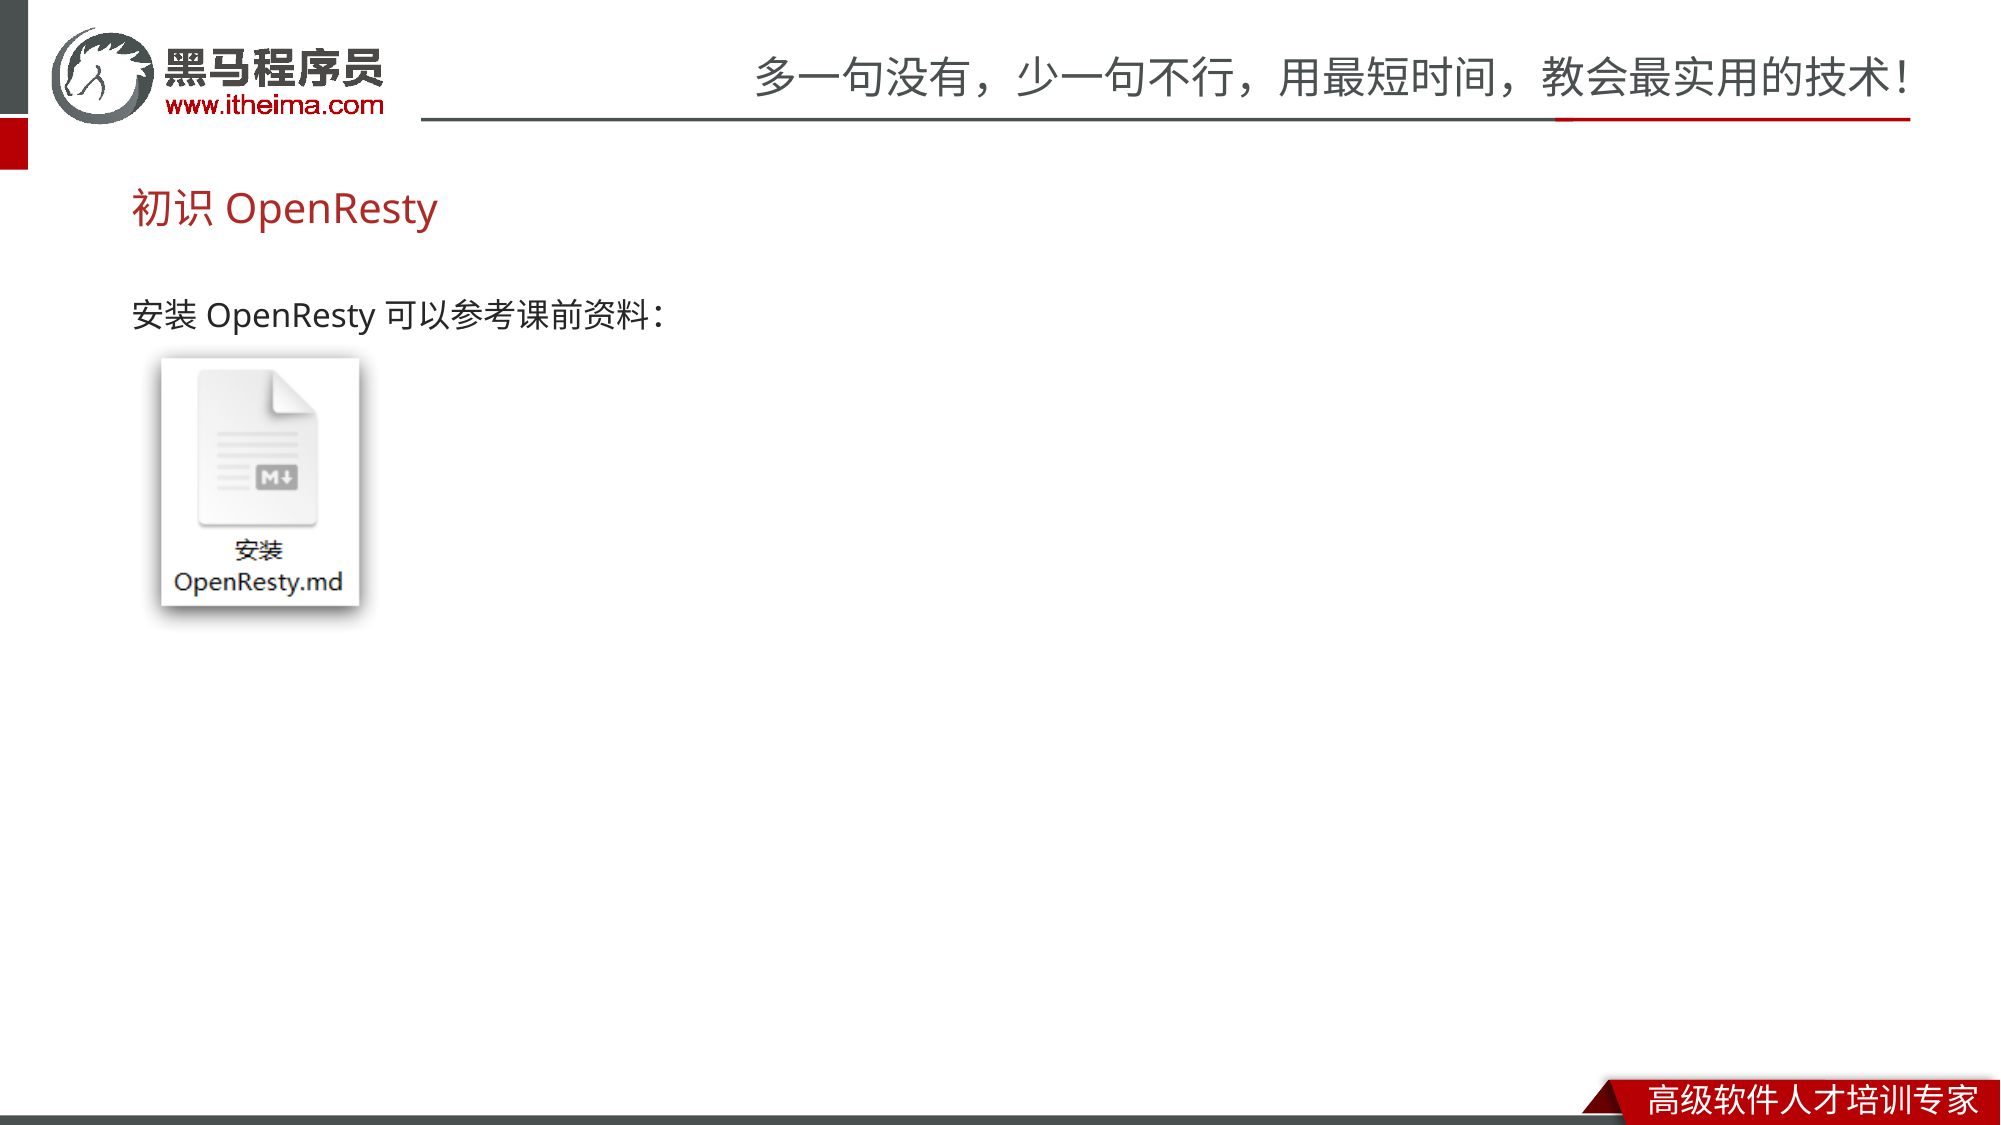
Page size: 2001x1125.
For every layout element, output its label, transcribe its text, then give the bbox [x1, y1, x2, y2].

title 初识OpenResty [116, 164, 1872, 250]
list 安装OpenResty可以参考课前资料： [116, 266, 1872, 900]
picture [138, 335, 383, 637]
picture [50, 26, 384, 125]
